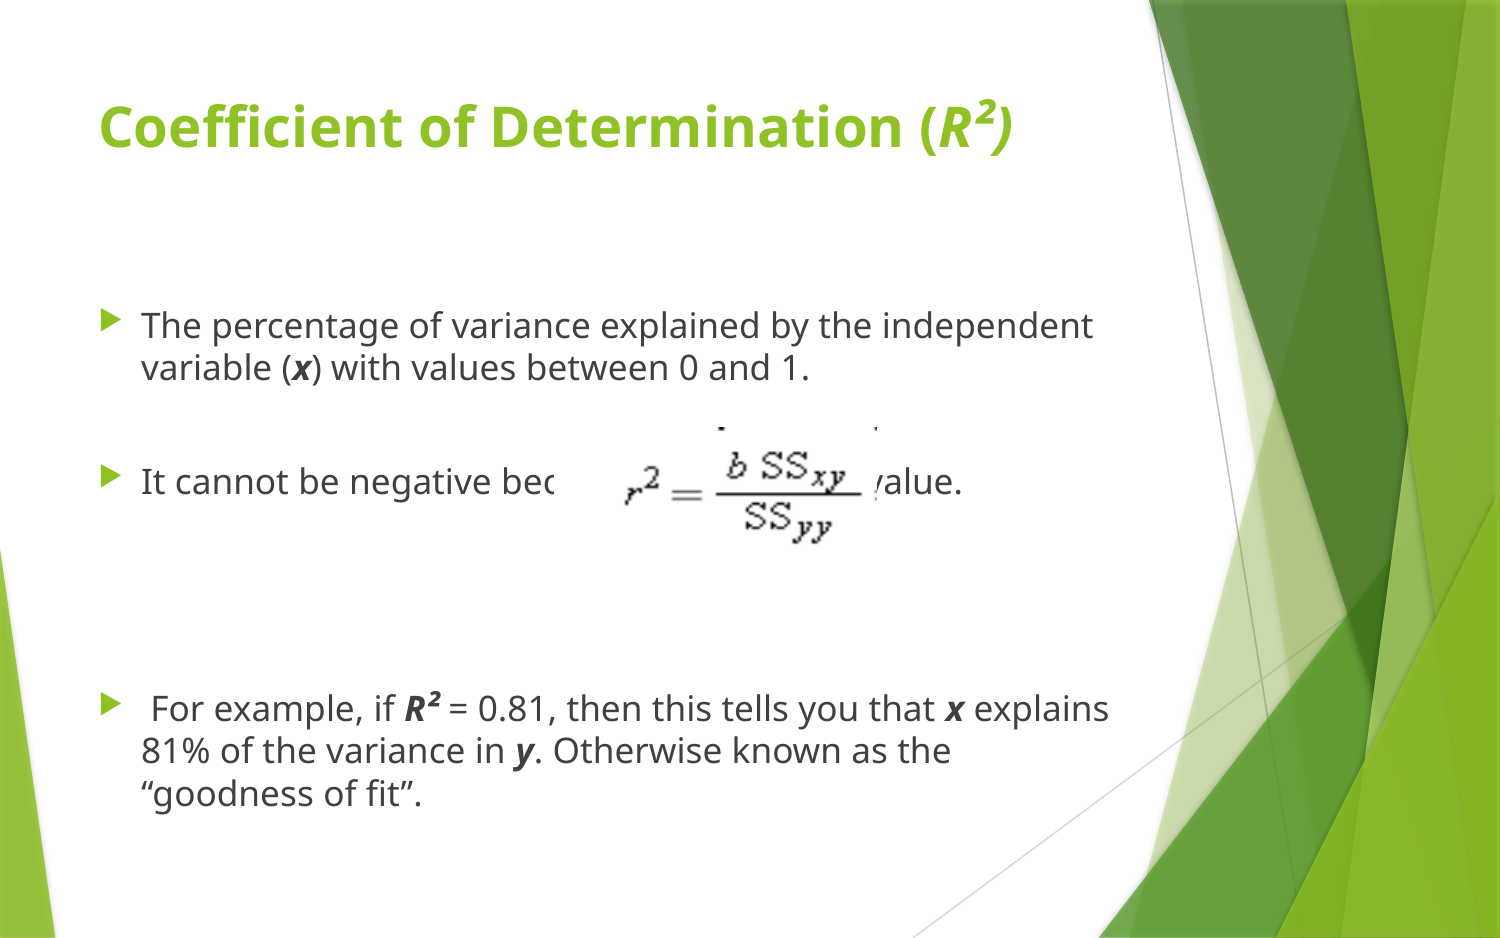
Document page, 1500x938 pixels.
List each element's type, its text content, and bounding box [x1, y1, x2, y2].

title Coefficient of Determination (R²) [83, 83, 1141, 264]
list The percentage of variance explained by the independent variable (x) with values between 0 and 1. It cannot be negative because it is a square value. For example, if R² = 0.81, then this tells you that x explains 81% of the variance in y. Otherwise known as the “goodness of fit”. [83, 295, 1141, 826]
picture [554, 426, 878, 589]
